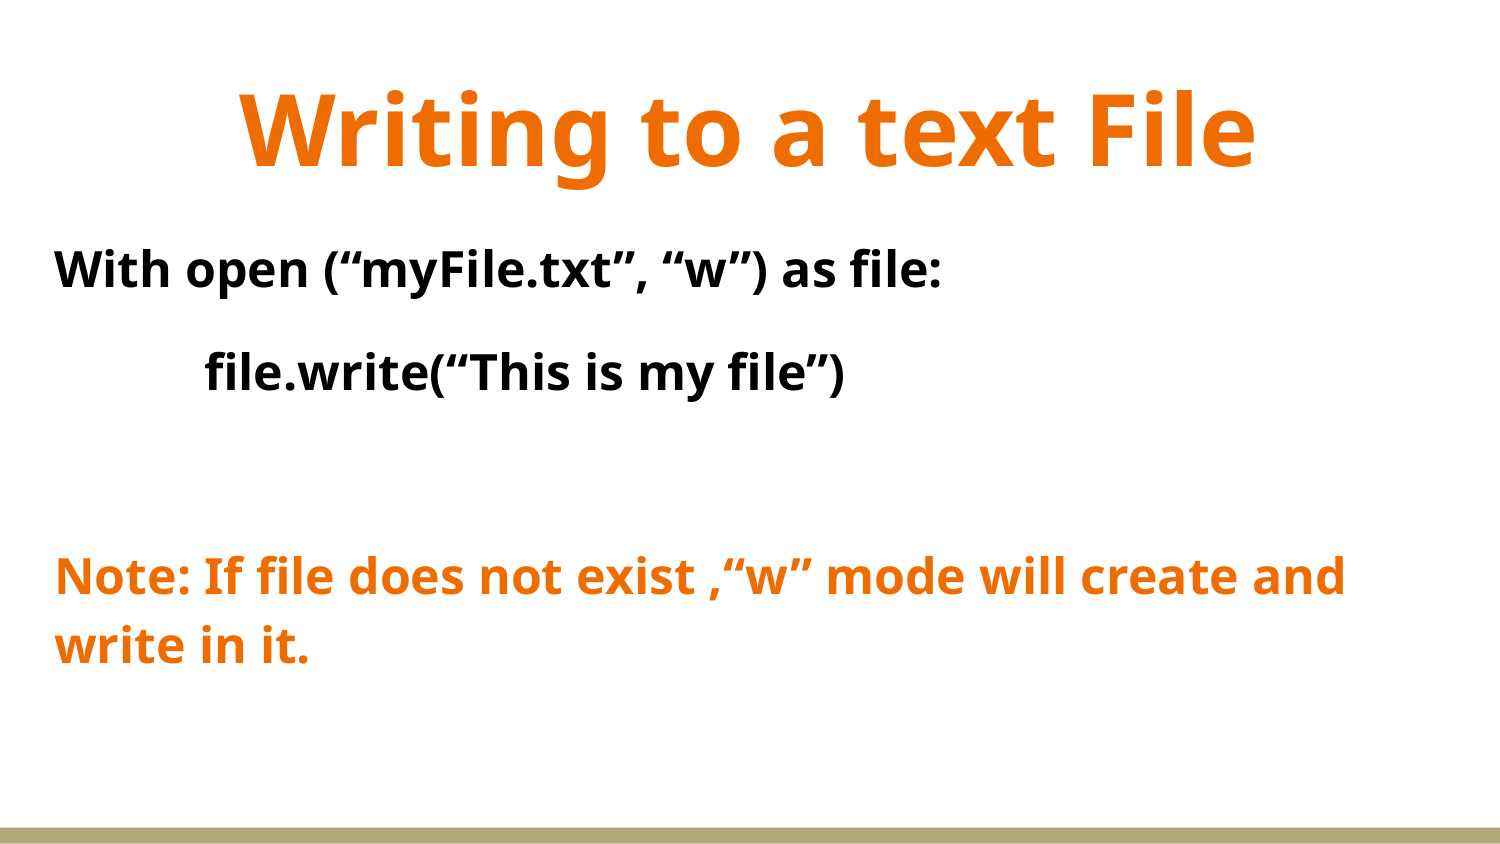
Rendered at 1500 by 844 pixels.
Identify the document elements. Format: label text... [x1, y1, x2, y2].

list With open (“myFile.txt”, “w”) as file: file.write(“This is my file”) Note: If file does not exist ,“w” mode will create and write in it. [39, 213, 1437, 470]
title Writing to a text File [51, 38, 1449, 214]
